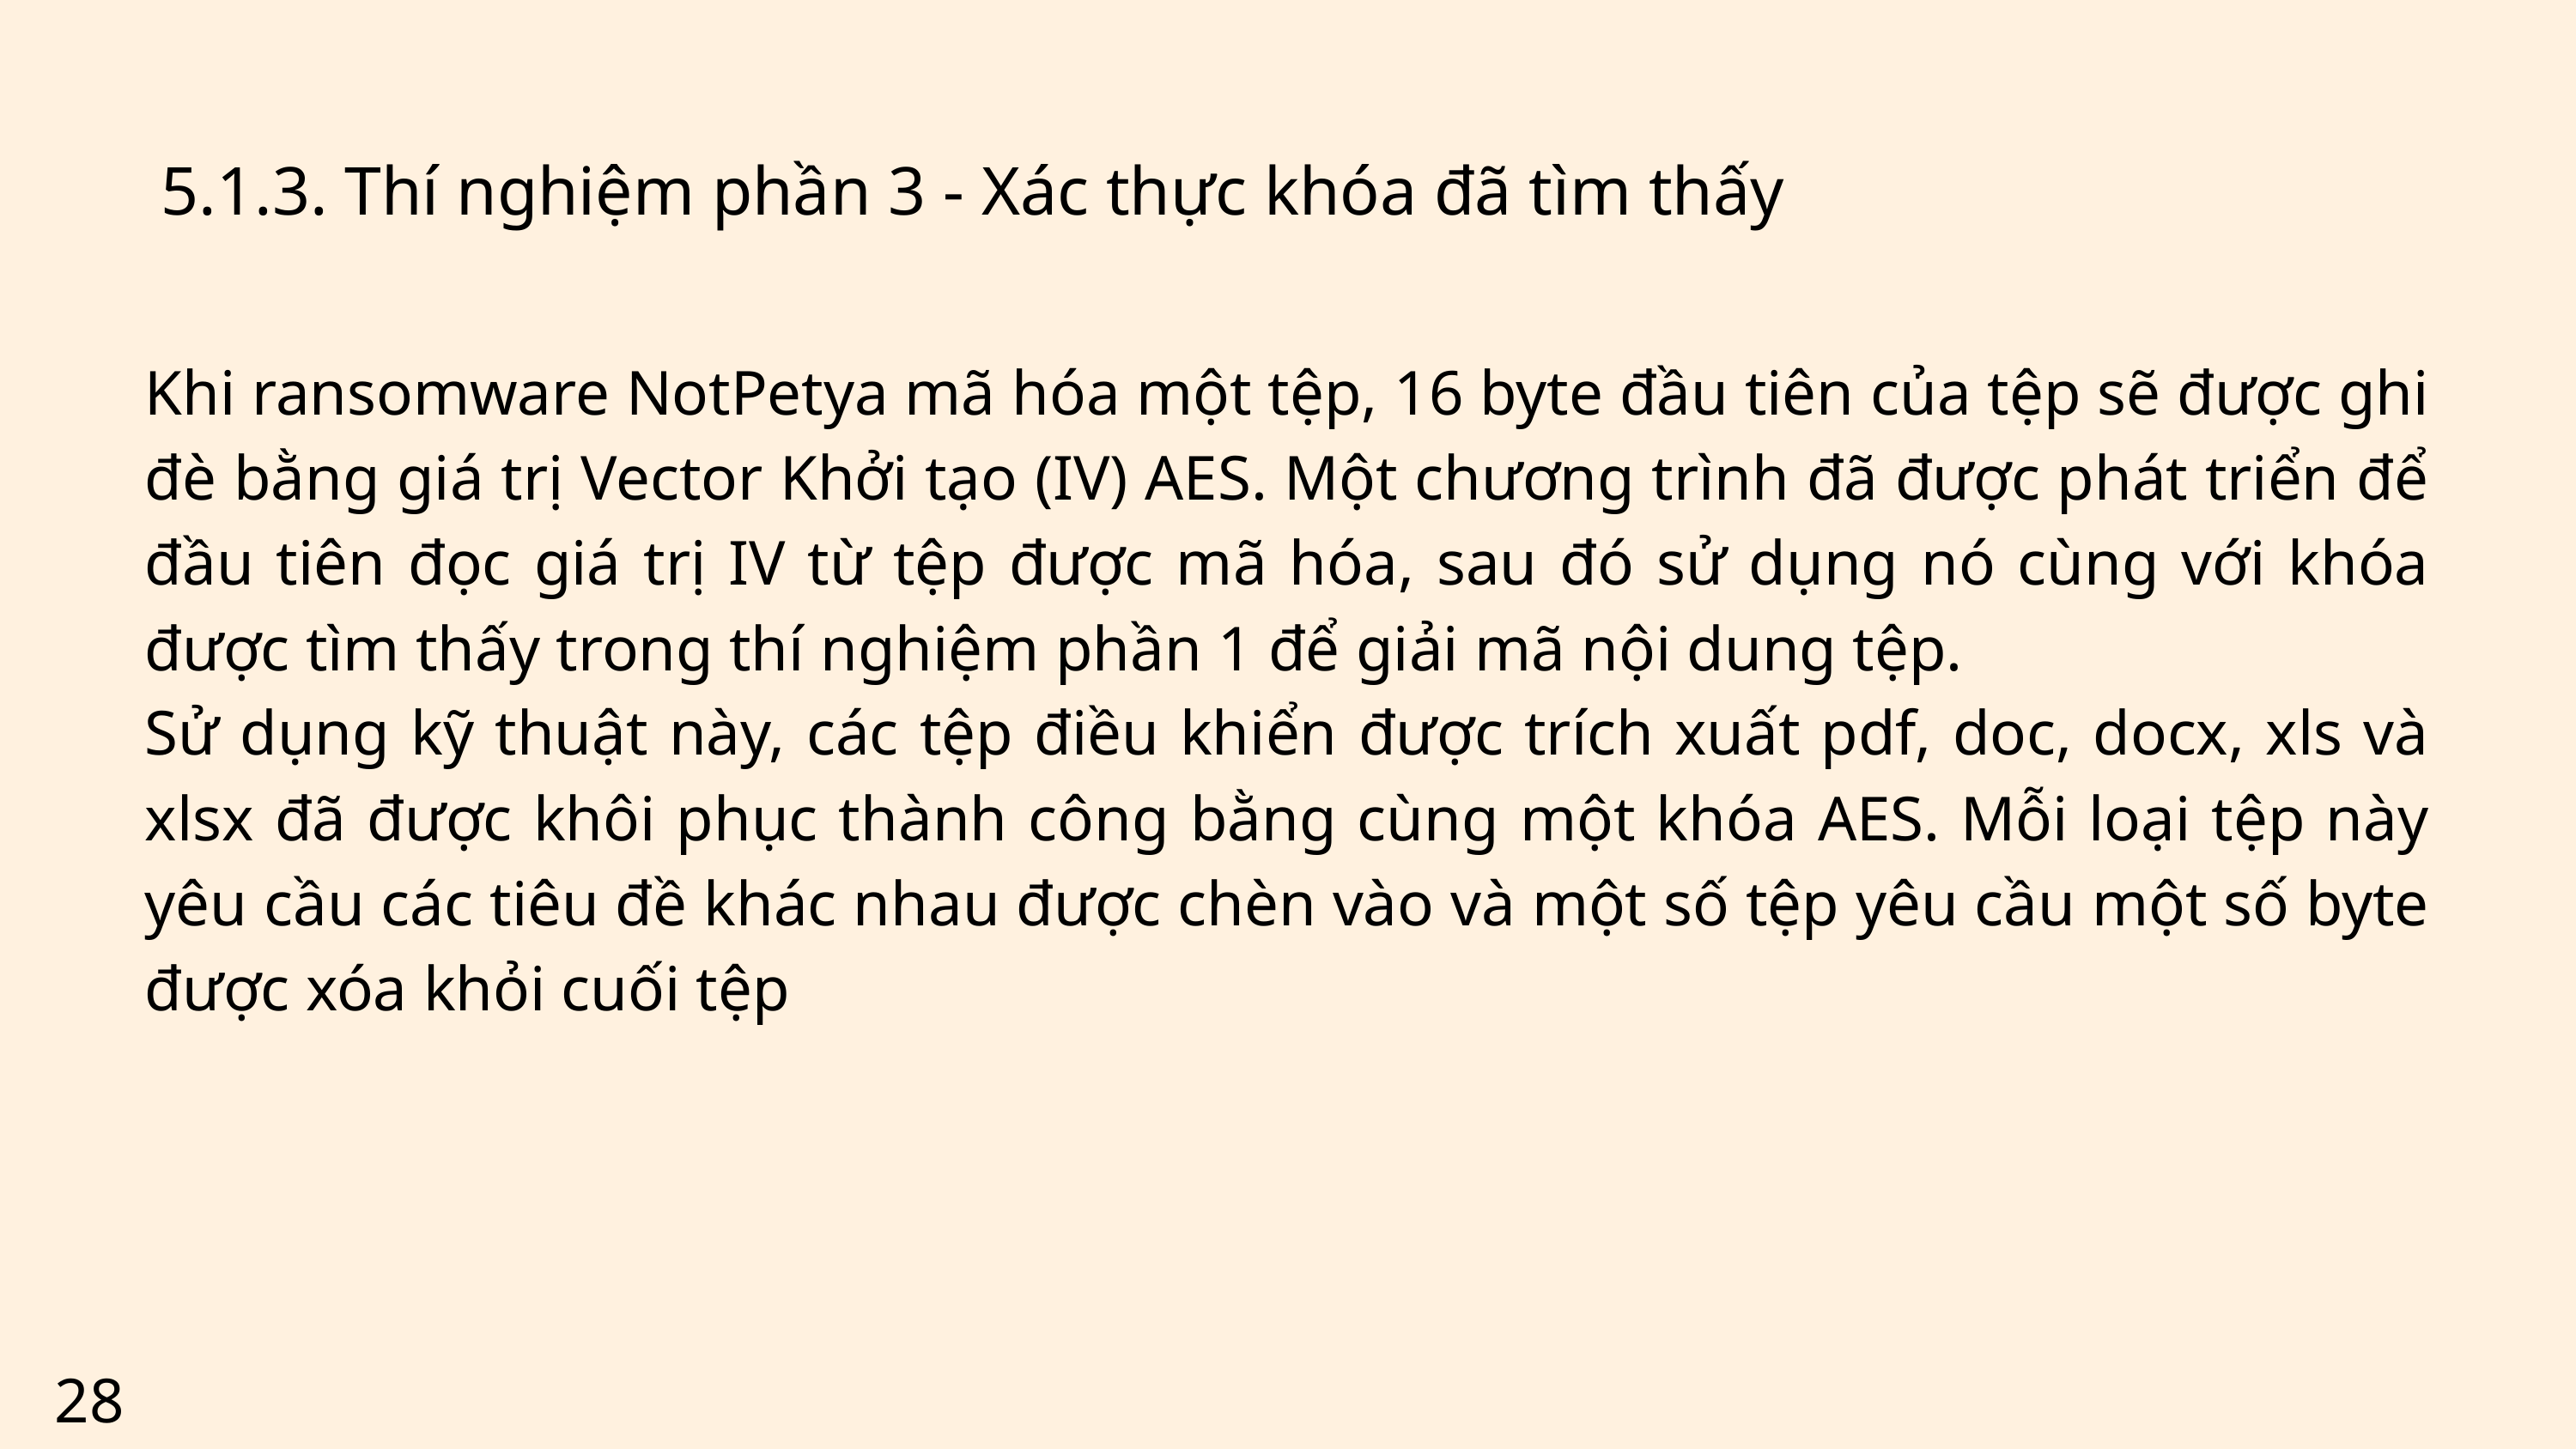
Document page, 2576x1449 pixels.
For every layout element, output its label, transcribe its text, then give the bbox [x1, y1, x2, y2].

text_box Khi ransomware NotPetya mã hóa một tệp, 16 byte đầu tiên của tệp sẽ được ghi đè bằng giá trị Vector Khởi tạo (IV) AES. Một chương trình đã được phát triển để đầu tiên đọc giá trị IV từ tệp được mã hóa, sau đó sử dụng nó cùng với khóa được tìm thấy trong thí nghiệm phần 1 để giải mã nội dung tệp. Sử dụng kỹ thuật này, các tệp điều khiển được trích xuất pdf, doc, docx, xls và xlsx đã được khôi phục thành công bằng cùng một khóa AES. Mỗi loại tệp này yêu cầu các tiêu đề khác nhau được chèn vào và một số tệp yêu cầu một số byte được xóa khỏi cuối tệp [144, 342, 2432, 1023]
text_box 28 [52, 1349, 126, 1435]
text_box 5.1.3. Thí nghiệm phần 3 - Xác thực khóa đã tìm thấy [19, 135, 1928, 321]
